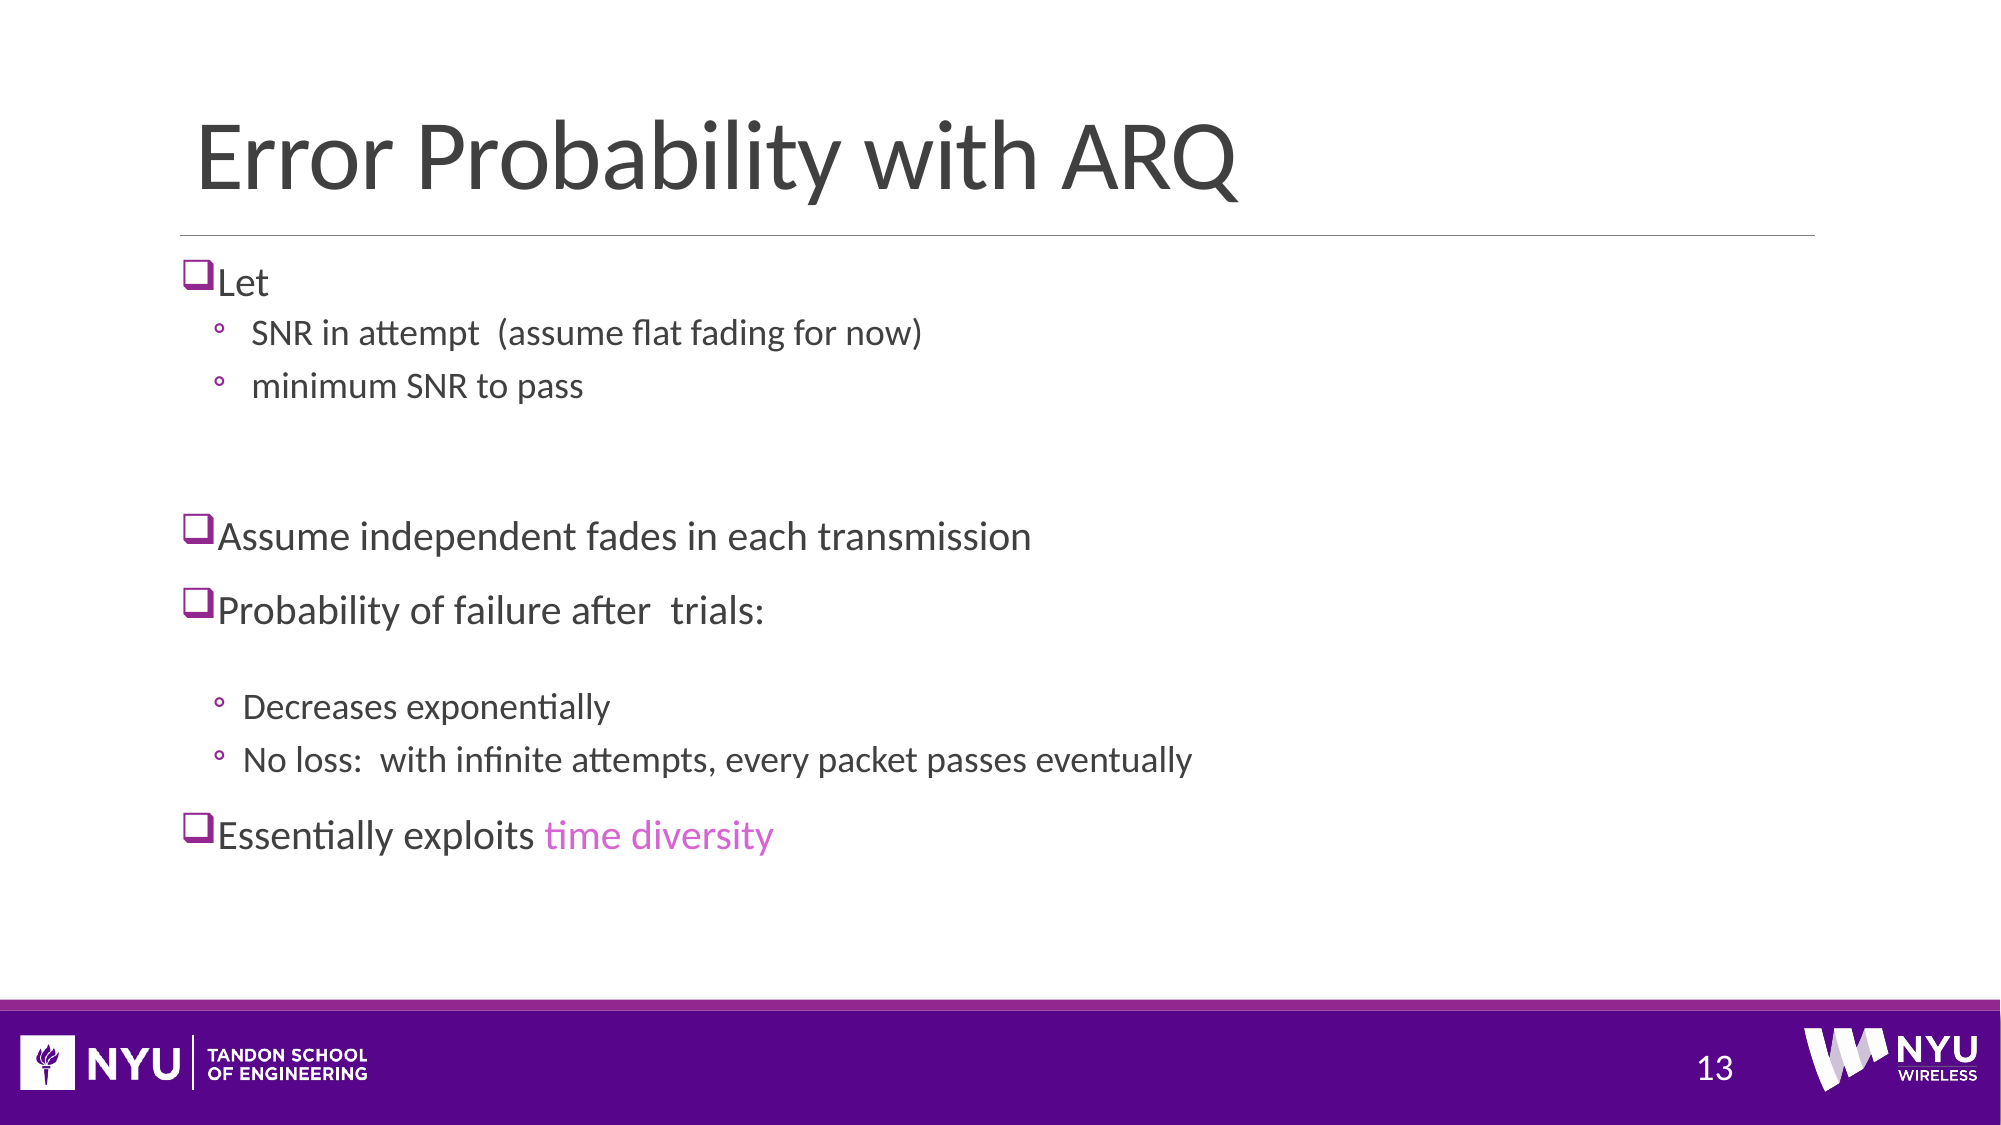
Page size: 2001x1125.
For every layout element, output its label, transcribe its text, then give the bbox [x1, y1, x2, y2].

title Error Probability with ARQ [180, 47, 1830, 218]
slide_number 13 [1533, 1035, 1749, 1096]
